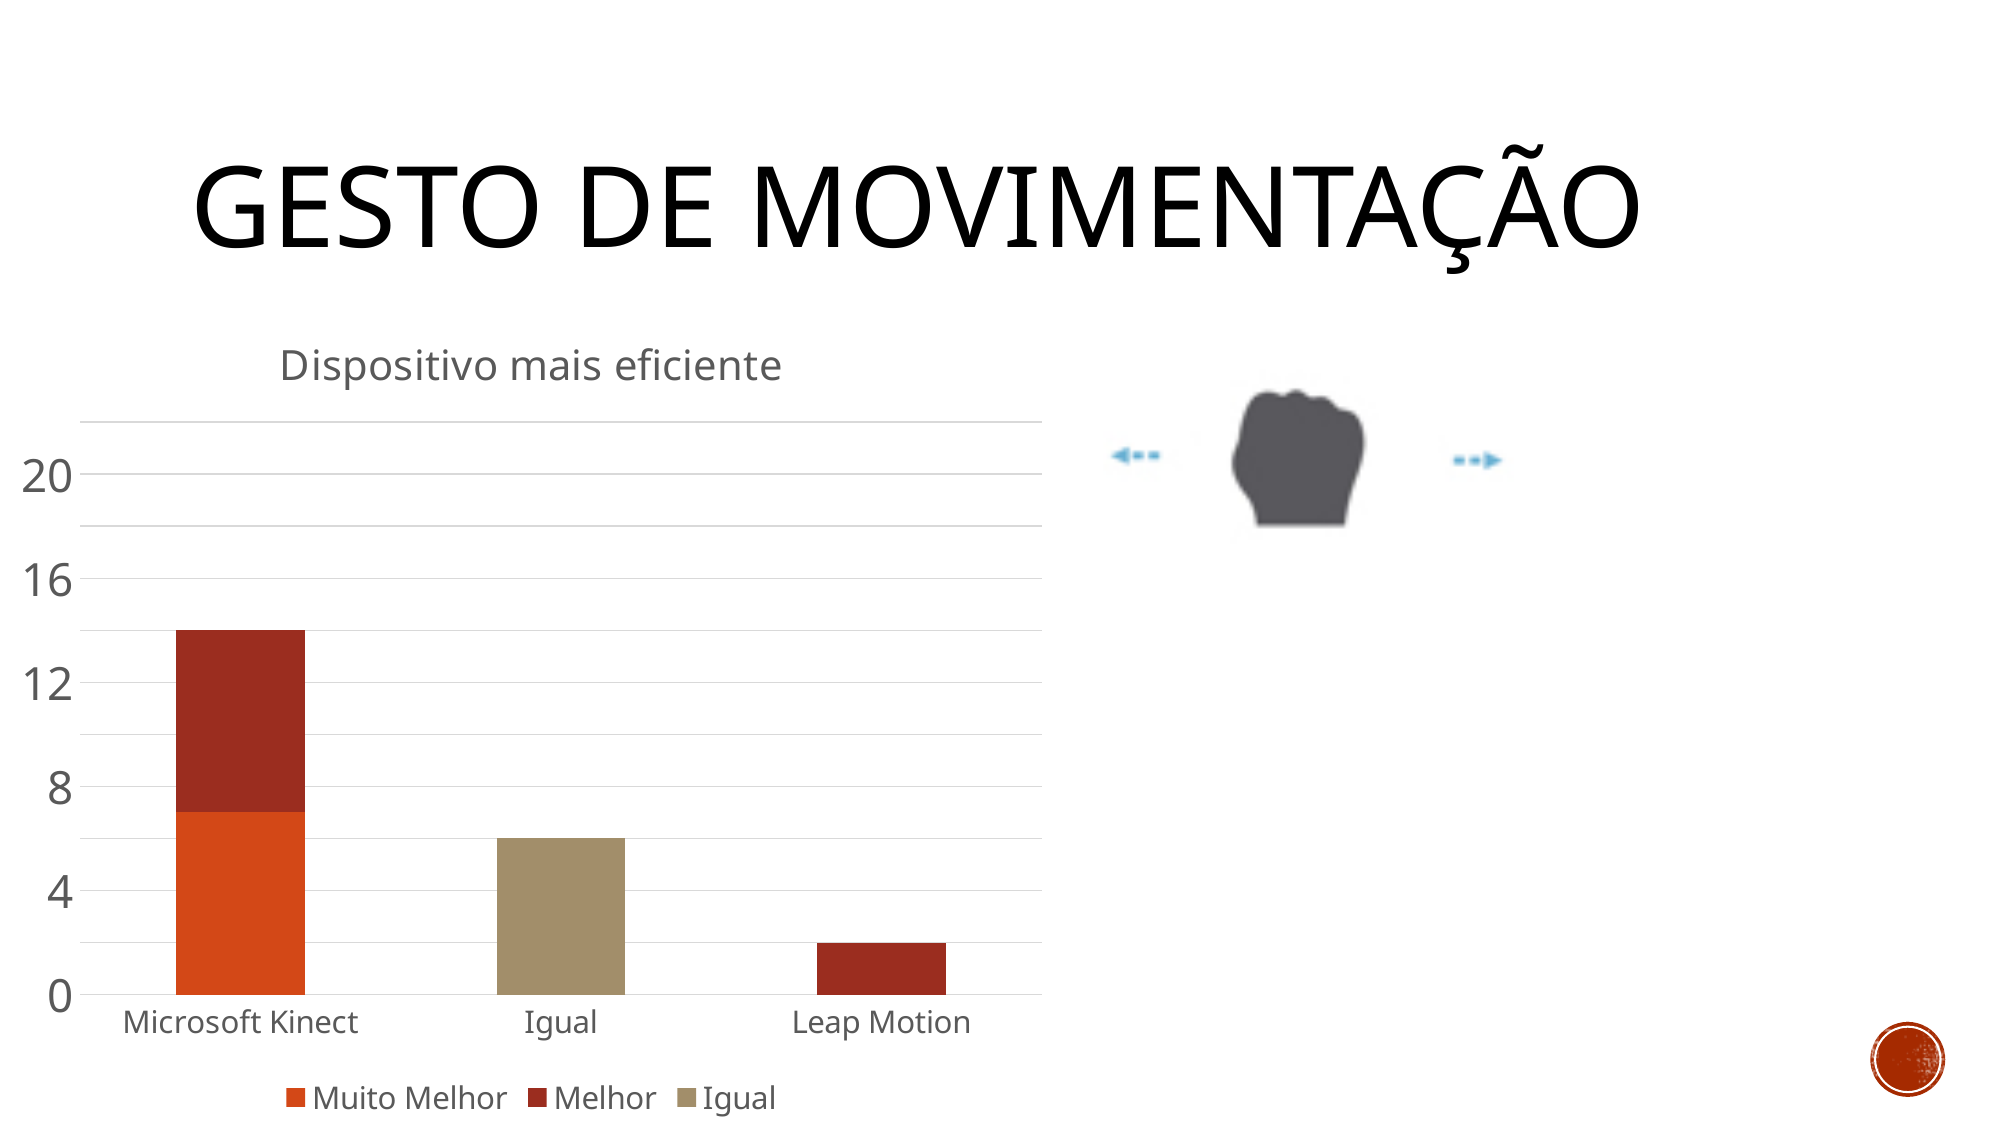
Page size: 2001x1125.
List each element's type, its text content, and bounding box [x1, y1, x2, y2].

picture [1102, 365, 1521, 558]
chart [3, 300, 1062, 1123]
title Gesto de movimentação [175, 79, 1826, 344]
